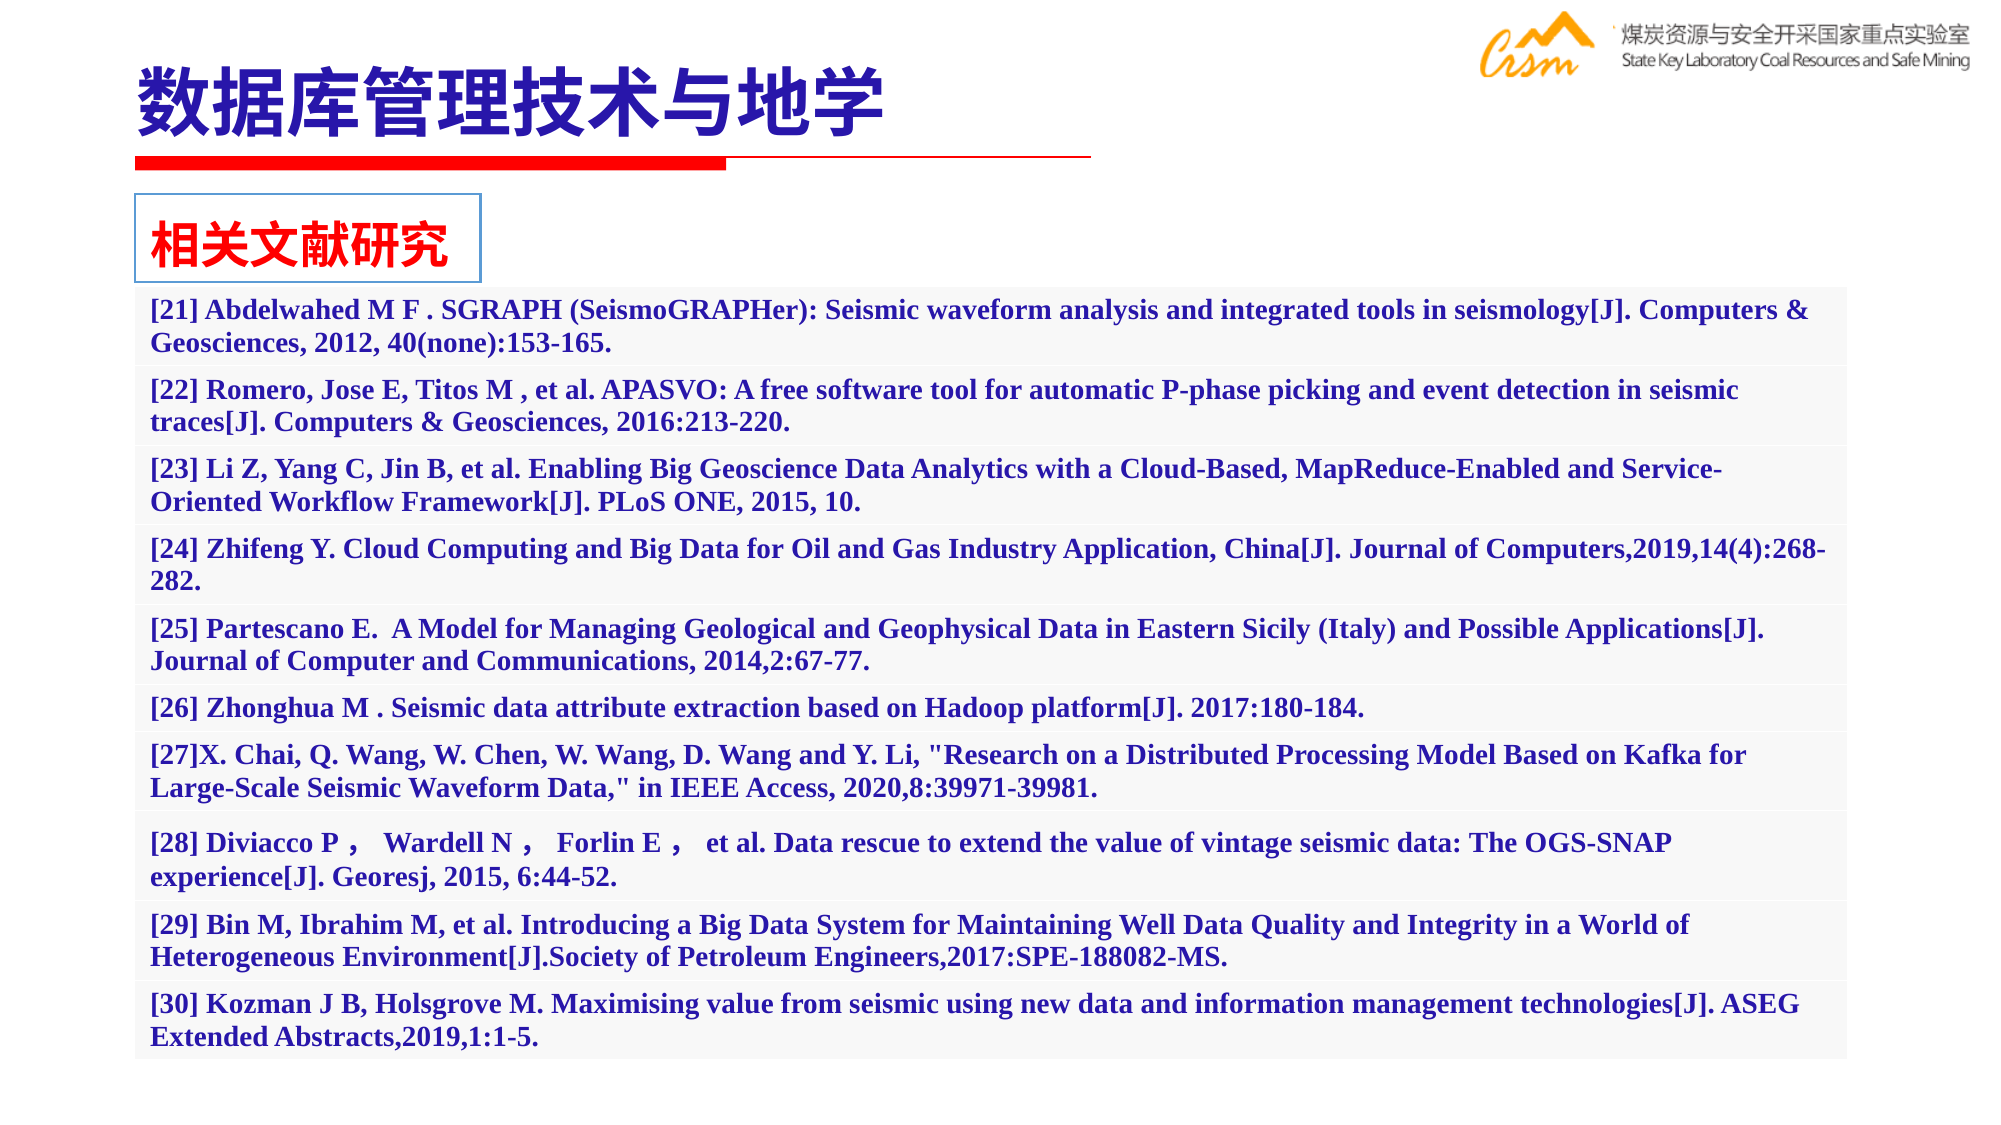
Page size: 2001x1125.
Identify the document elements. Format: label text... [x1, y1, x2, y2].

table_header [21] Abdelwahed M F . SGRAPH (SeismoGRAPHer): Seismic waveform analysis and integrated tools in seismology[J]. Computers & Geosciences, 2012, 40(none):153-165. [135, 287, 1847, 365]
table_cell [24] Zhifeng Y. Cloud Computing and Big Data for Oil and Gas Industry Application, China[J]. Journal of Computers,2019,14(4):268-282. [135, 525, 1847, 604]
table_cell [25] Partescano E. A Model for Managing Geological and Geophysical Data in Eastern Sicily (Italy) and Possible Applications[J]. Journal of Computer and Communications, 2014,2:67-77. [135, 605, 1847, 684]
table_cell [26] Zhonghua M . Seismic data attribute extraction based on Hadoop platform[J]. 2017:180-184. [135, 685, 1847, 731]
table_cell [28] Diviacco P，Wardell N，Forlin E，et al. Data rescue to extend the value of vintage seismic data: The OGS-SNAP experience[J]. Georesj, 2015, 6:44-52. [135, 811, 1847, 900]
table_cell [30] Kozman J B, Holsgrove M. Maximising value from seismic using new data and information management technologies[J]. ASEG Extended Abstracts,2019,1:1-5. [135, 981, 1847, 1059]
table_cell [23] Li Z, Yang C, Jin B, et al. Enabling Big Geoscience Data Analytics with a Cloud-Based, MapReduce-Enabled and Service-Oriented Workflow Framework[J]. PLoS ONE, 2015, 10. [135, 446, 1847, 524]
text_box [135, 156, 1092, 171]
table_cell [27]X. Chai, Q. Wang, W. Chen, W. Wang, D. Wang and Y. Li, "Research on a Distributed Processing Model Based on Kafka for Large-Scale Seismic Waveform Data," in IEEE Access, 2020,8:39971-39981. [135, 732, 1847, 810]
table_cell [22] Romero, Jose E, Titos M , et al. APASVO: A free software tool for automatic P-phase picking and event detection in seismic traces[J]. Computers & Geosciences, 2016:213-220. [135, 366, 1847, 445]
text_box 相关文献研究 [134, 193, 482, 283]
picture [1444, 9, 2000, 82]
text_box 数据库管理技术与地学 [121, 48, 1135, 145]
table_cell [29] Bin M, Ibrahim M, et al. Introducing a Big Data System for Maintaining Well Data Quality and Integrity in a World of Heterogeneous Environment[J].Society of Petroleum Engineers,2017:SPE-188082-MS. [135, 901, 1847, 980]
